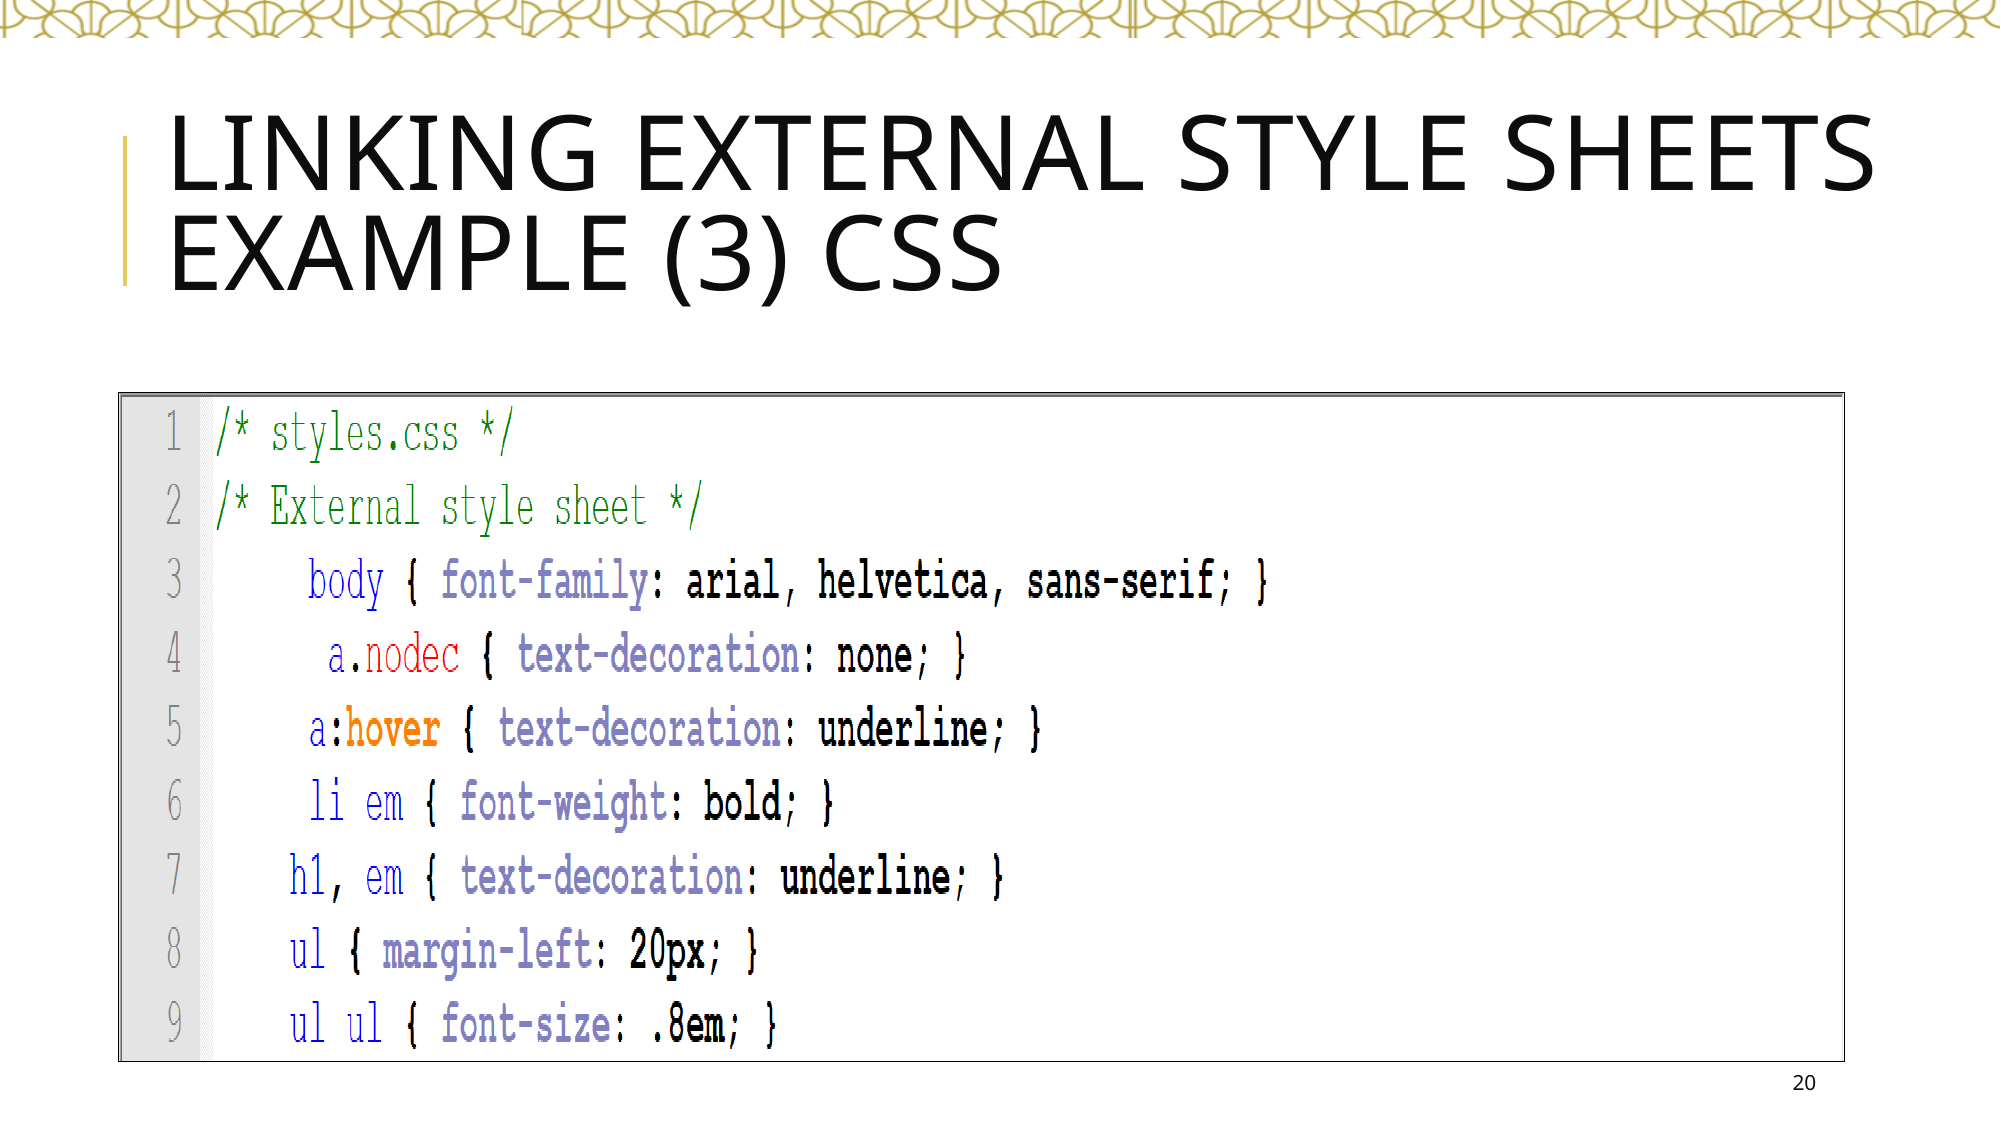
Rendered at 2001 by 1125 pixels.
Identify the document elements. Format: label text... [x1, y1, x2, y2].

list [118, 392, 1845, 1062]
slide_number 20 [1777, 1061, 1938, 1107]
picture [0, 0, 2000, 38]
title Linking External Style Sheets Example (3) Css [150, 137, 1938, 284]
